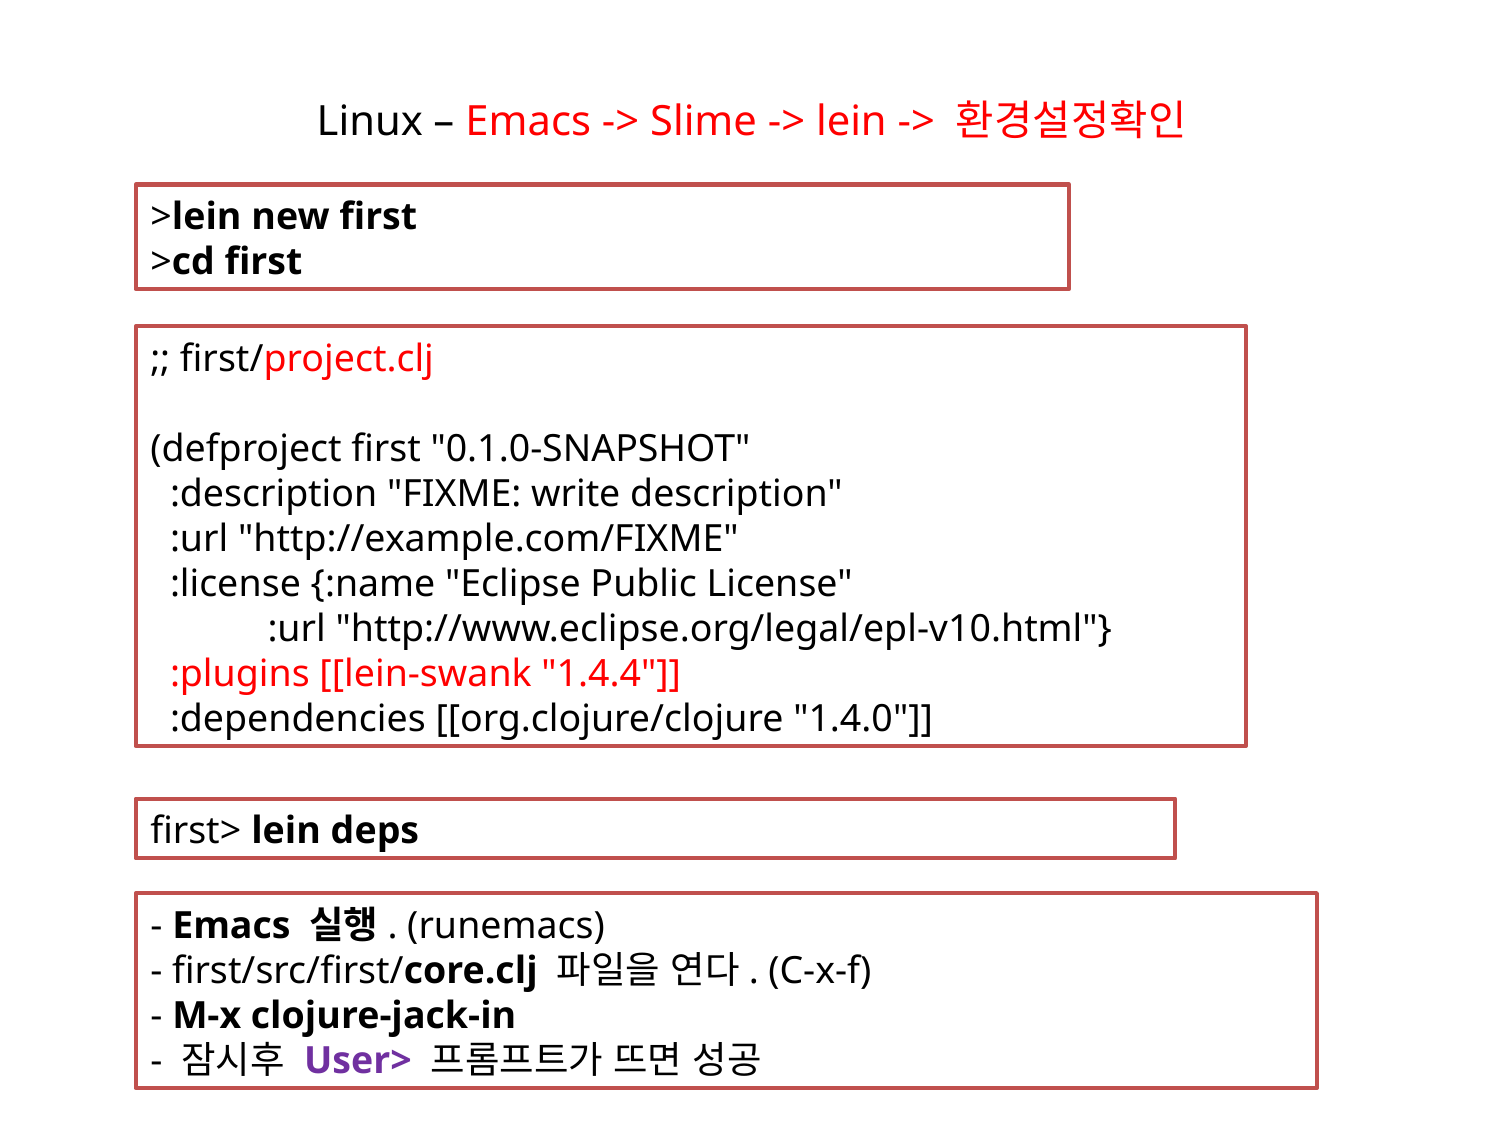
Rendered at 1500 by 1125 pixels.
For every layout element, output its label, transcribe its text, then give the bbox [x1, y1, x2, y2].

text_box first> lein deps [134, 797, 1177, 860]
text_box ;; first/project.clj (defproject first "0.1.0-SNAPSHOT" :description "FIXME: write description" :url "http://example.com/FIXME" :license {:name "Eclipse Public License" :url "http://www.eclipse.org/legal/epl-v10.html"} :plugins [[lein-swank "1.4.4"]] :dependencies [[org.clojure/clojure "1.4.0"]] [134, 324, 1248, 748]
text_box >lein new first >cd first [134, 182, 1071, 291]
title Linux – Emacs -> Slime -> lein -> 환경설정확인 [76, 66, 1427, 172]
text_box - Emacs 실행. (runemacs) - first/src/first/core.clj 파일을 연다. (C-x-f) - M-x clojure-jack-in - 잠시후 User> 프롬프트가 뜨면 성공 [134, 891, 1319, 1090]
